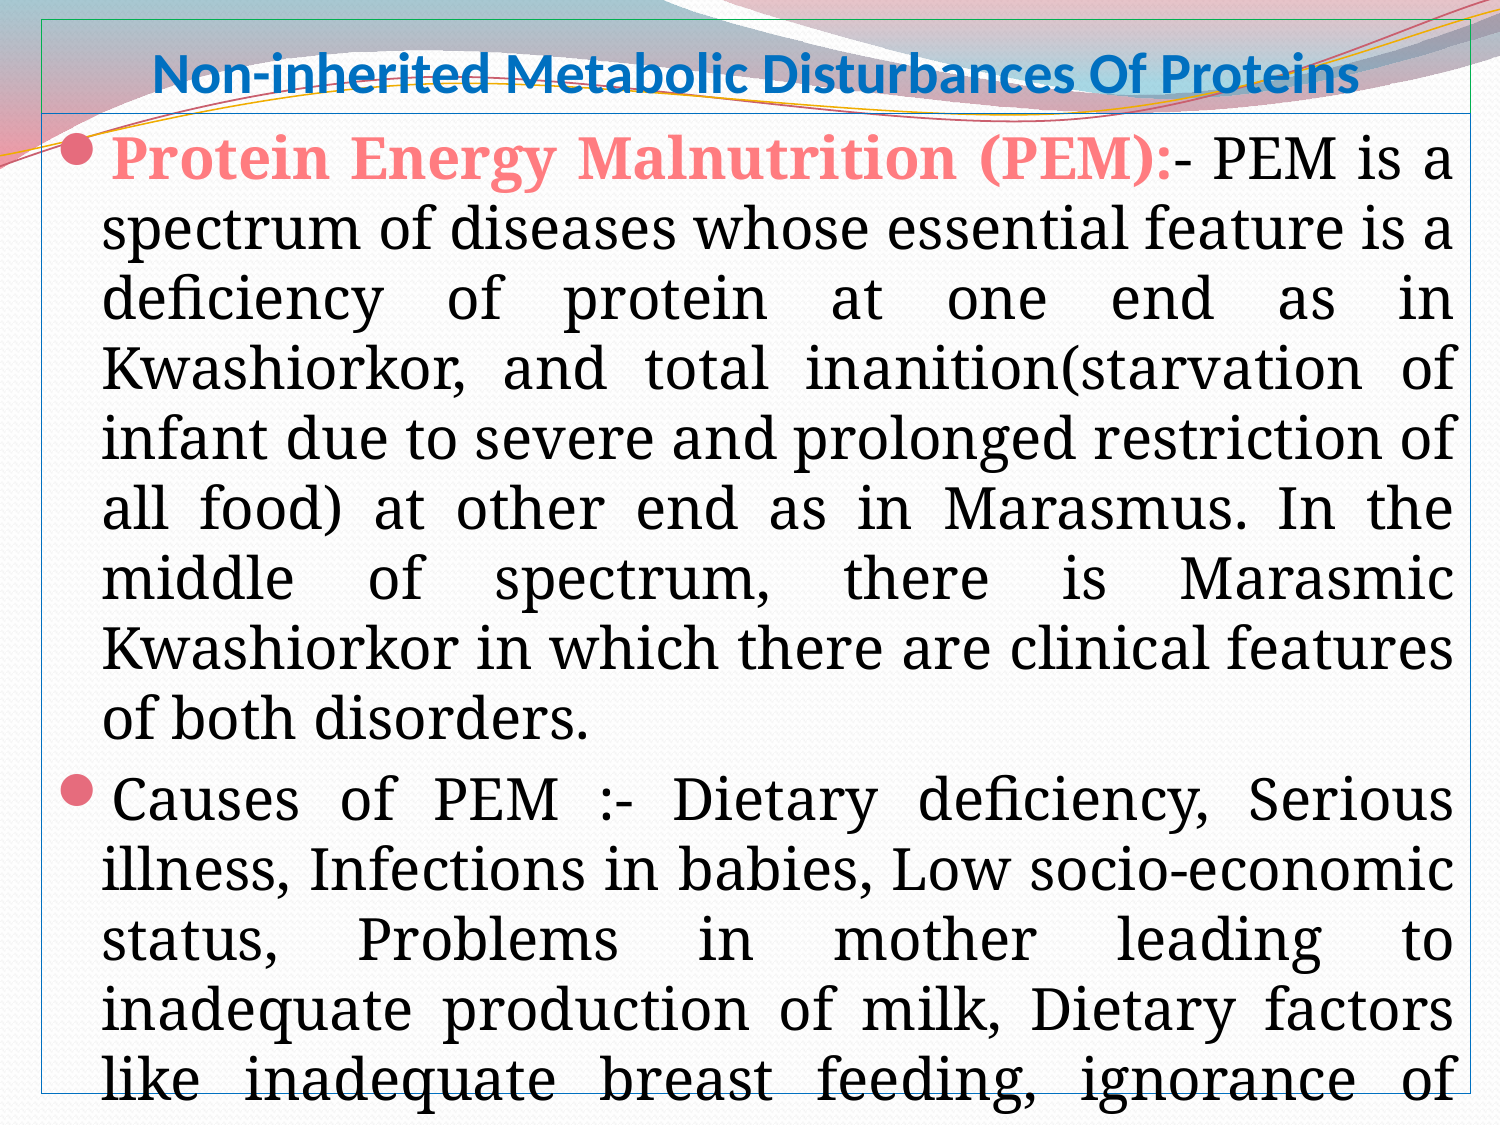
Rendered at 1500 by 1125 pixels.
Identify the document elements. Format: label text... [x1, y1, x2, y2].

title Non-inherited Metabolic Disturbances Of Proteins [41, 19, 1471, 113]
list Protein Energy Malnutrition (PEM):- PEM is a spectrum of diseases whose essential feature is a deficiency of protein at one end as in Kwashiorkor, and total inanition(starvation of infant due to severe and prolonged restriction of all food) at other end as in Marasmus. In the middle of spectrum, there is Marasmic Kwashiorkor in which there are clinical features of both disorders. Causes of PEM :- Dietary deficiency, Serious illness, Infections in babies, Low socio-economic status, Problems in mother leading to inadequate production of milk, Dietary factors like inadequate breast feeding, ignorance of weaning. [41, 113, 1471, 1094]
